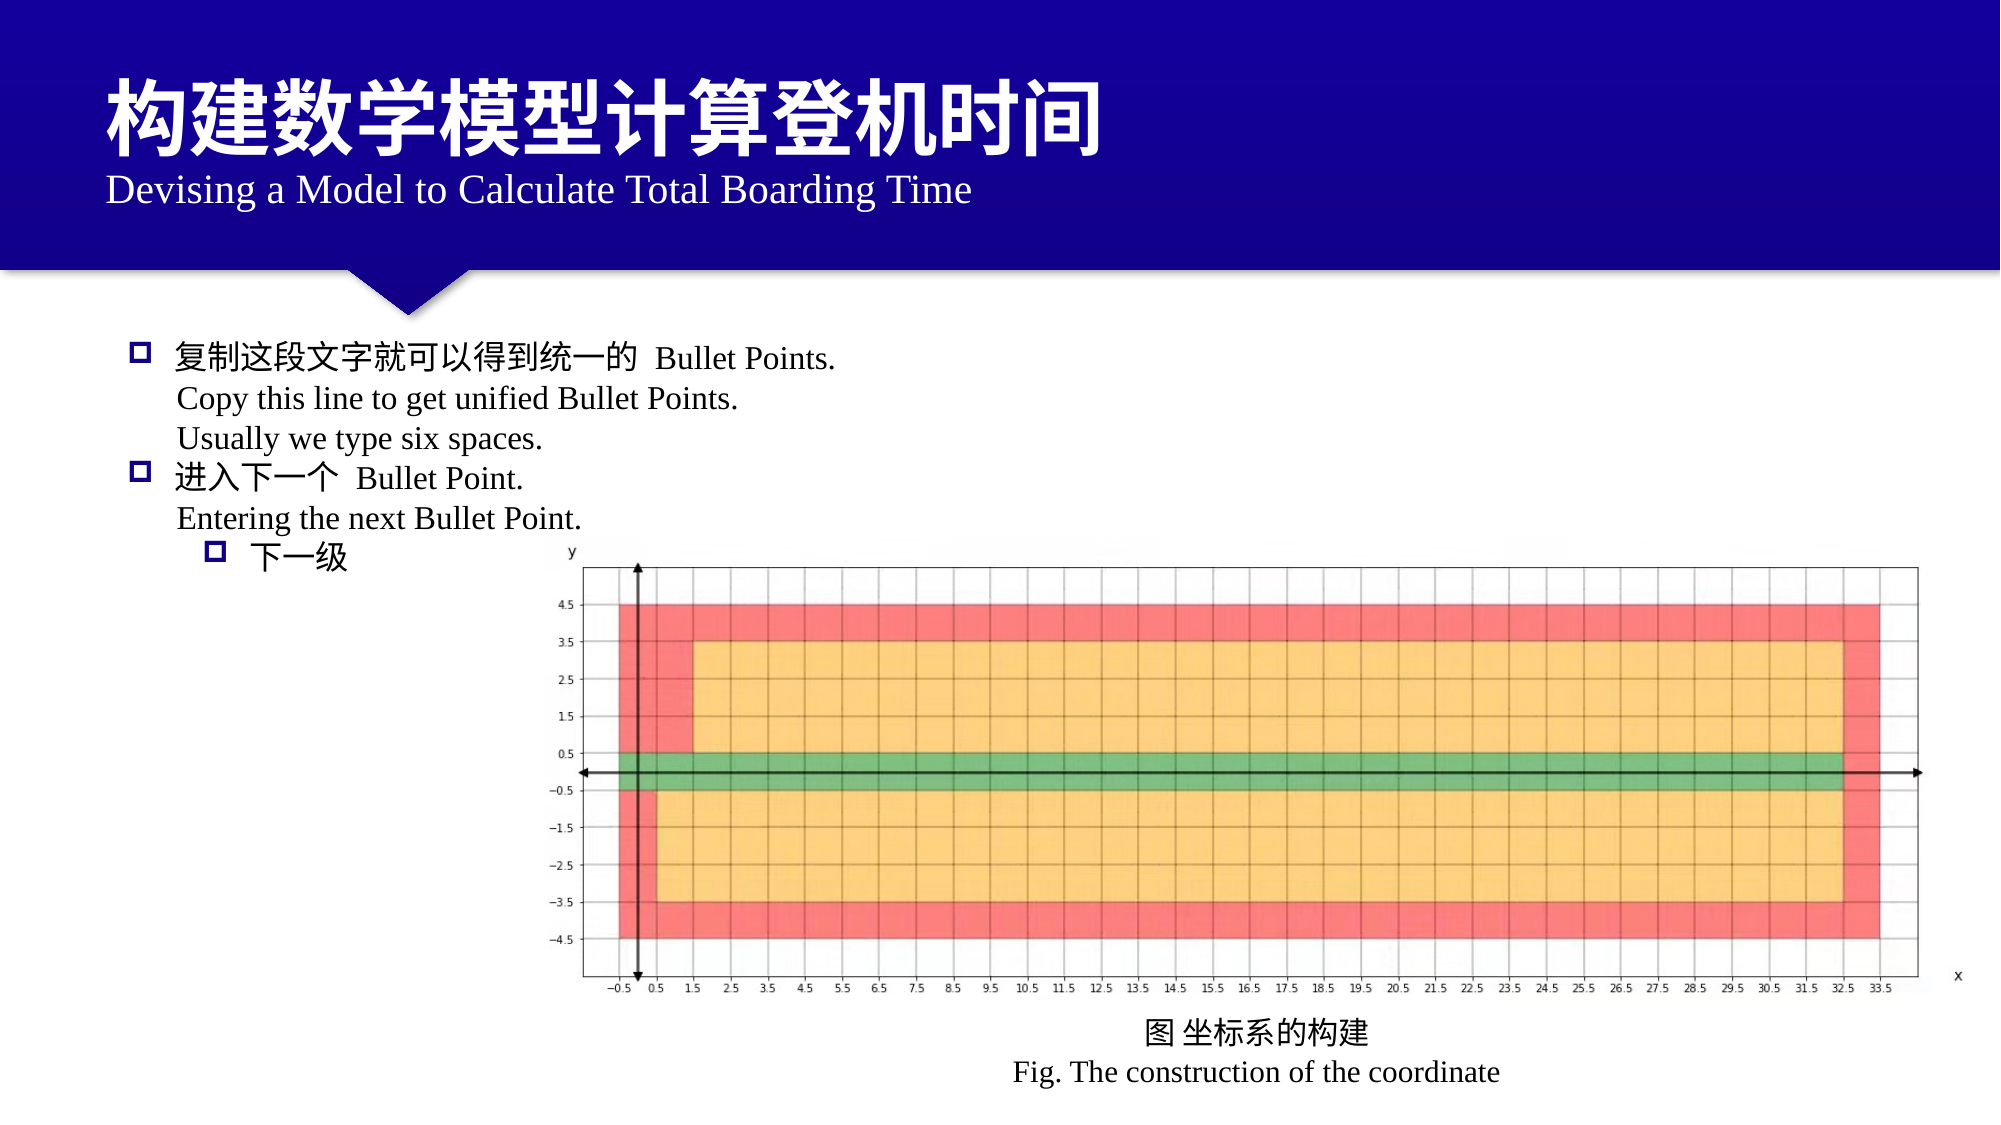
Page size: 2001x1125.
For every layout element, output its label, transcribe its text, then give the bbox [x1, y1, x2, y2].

picture [541, 537, 1969, 1002]
text_box 复制这段文字就可以得到统一的 Bullet Points. Copy this line to get unified Bullet Points. Usually we type six spaces. 进入下一个 Bullet Point. Entering the next Bullet Point. 下一级 [112, 328, 1180, 624]
text_box 构建数学模型计算登机时间 Devising a Model to Calculate Total Boarding Time [90, 60, 1825, 221]
text_box [0, 0, 2000, 317]
text_box 图 坐标系的构建 Fig. The construction of the coordinate [545, 1006, 1969, 1097]
